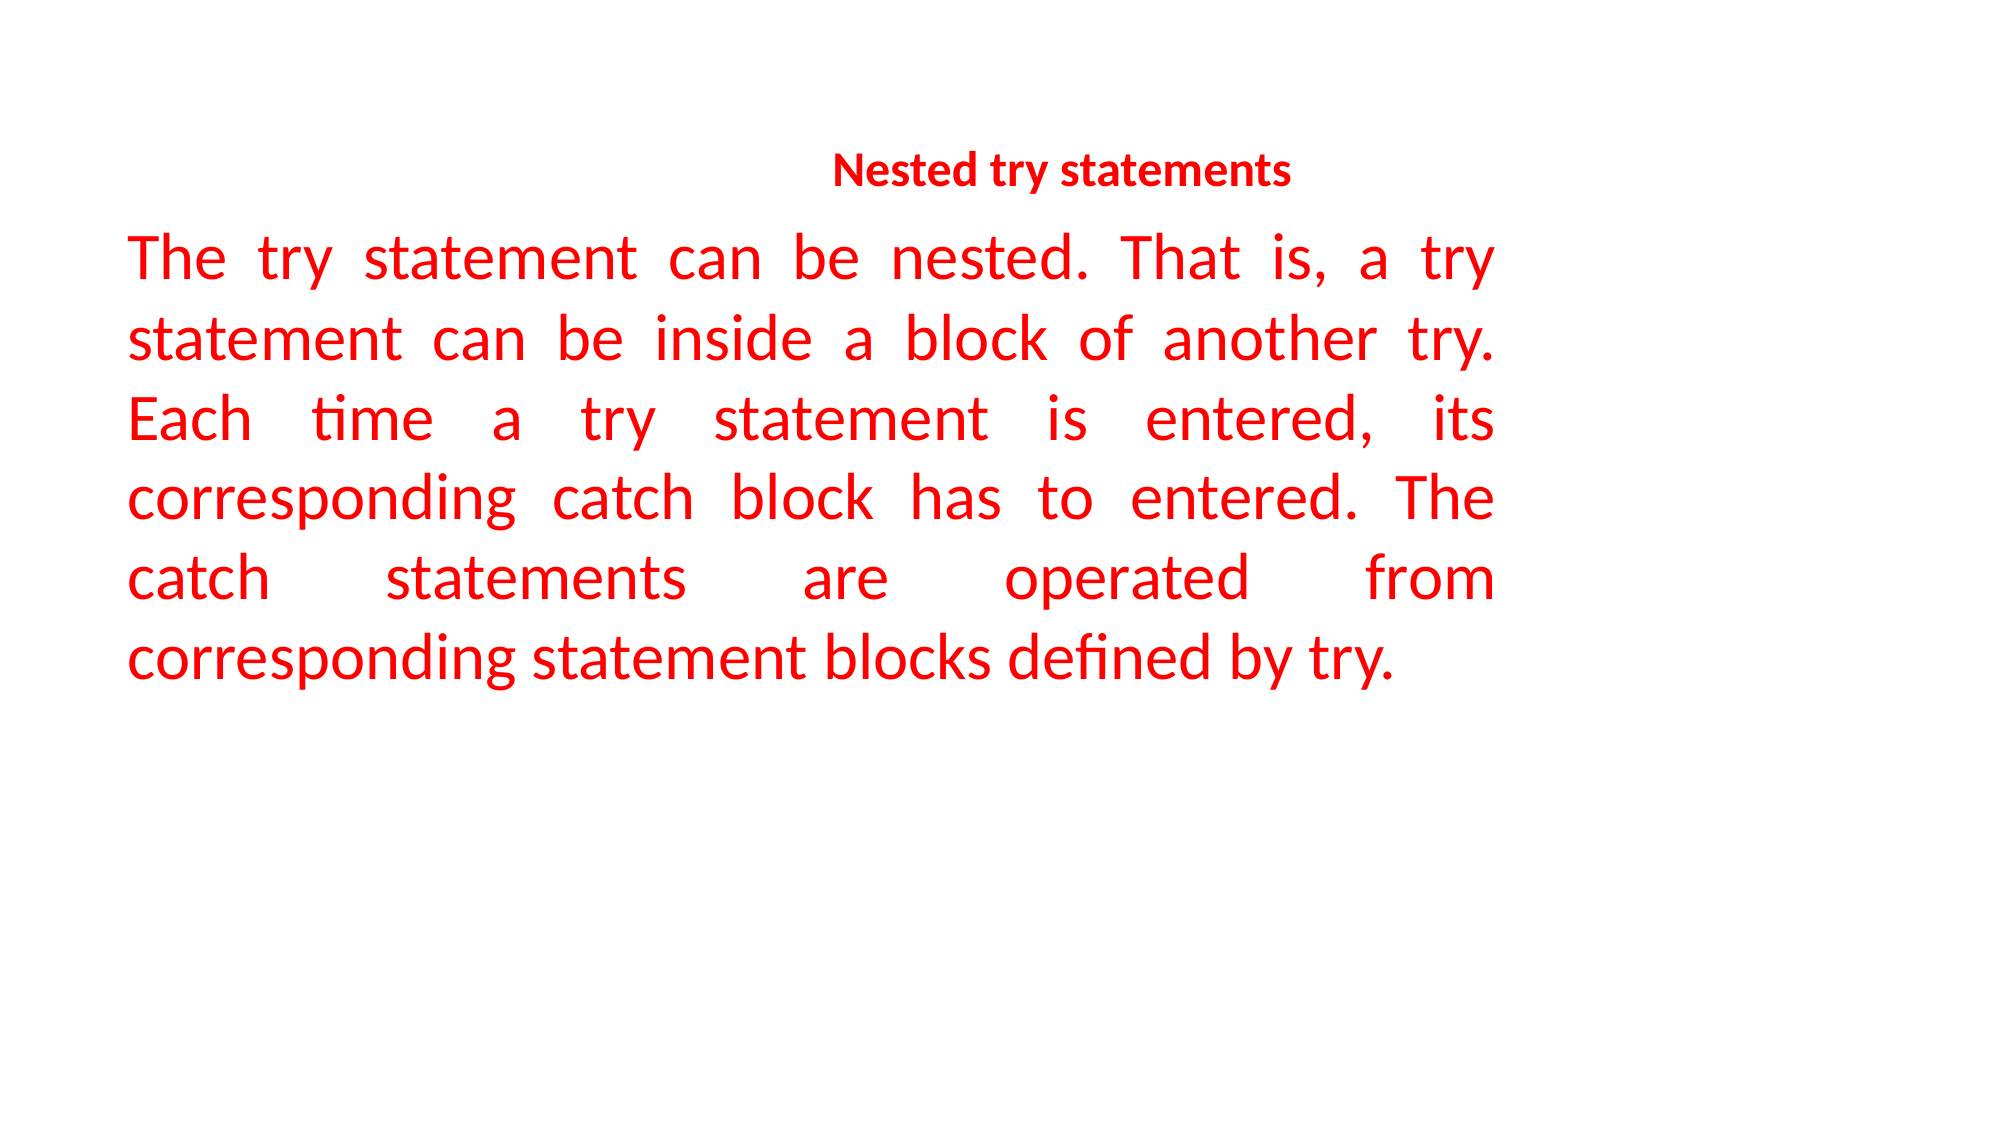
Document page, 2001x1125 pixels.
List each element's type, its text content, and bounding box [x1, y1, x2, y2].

list Nested try statements The try statement can be nested. That is, a try statement can be inside a block of another try. Each time a try statement is entered, its corresponding catch block has to entered. The catch statements are operated from corresponding statement blocks defined by try. [112, 112, 1513, 775]
